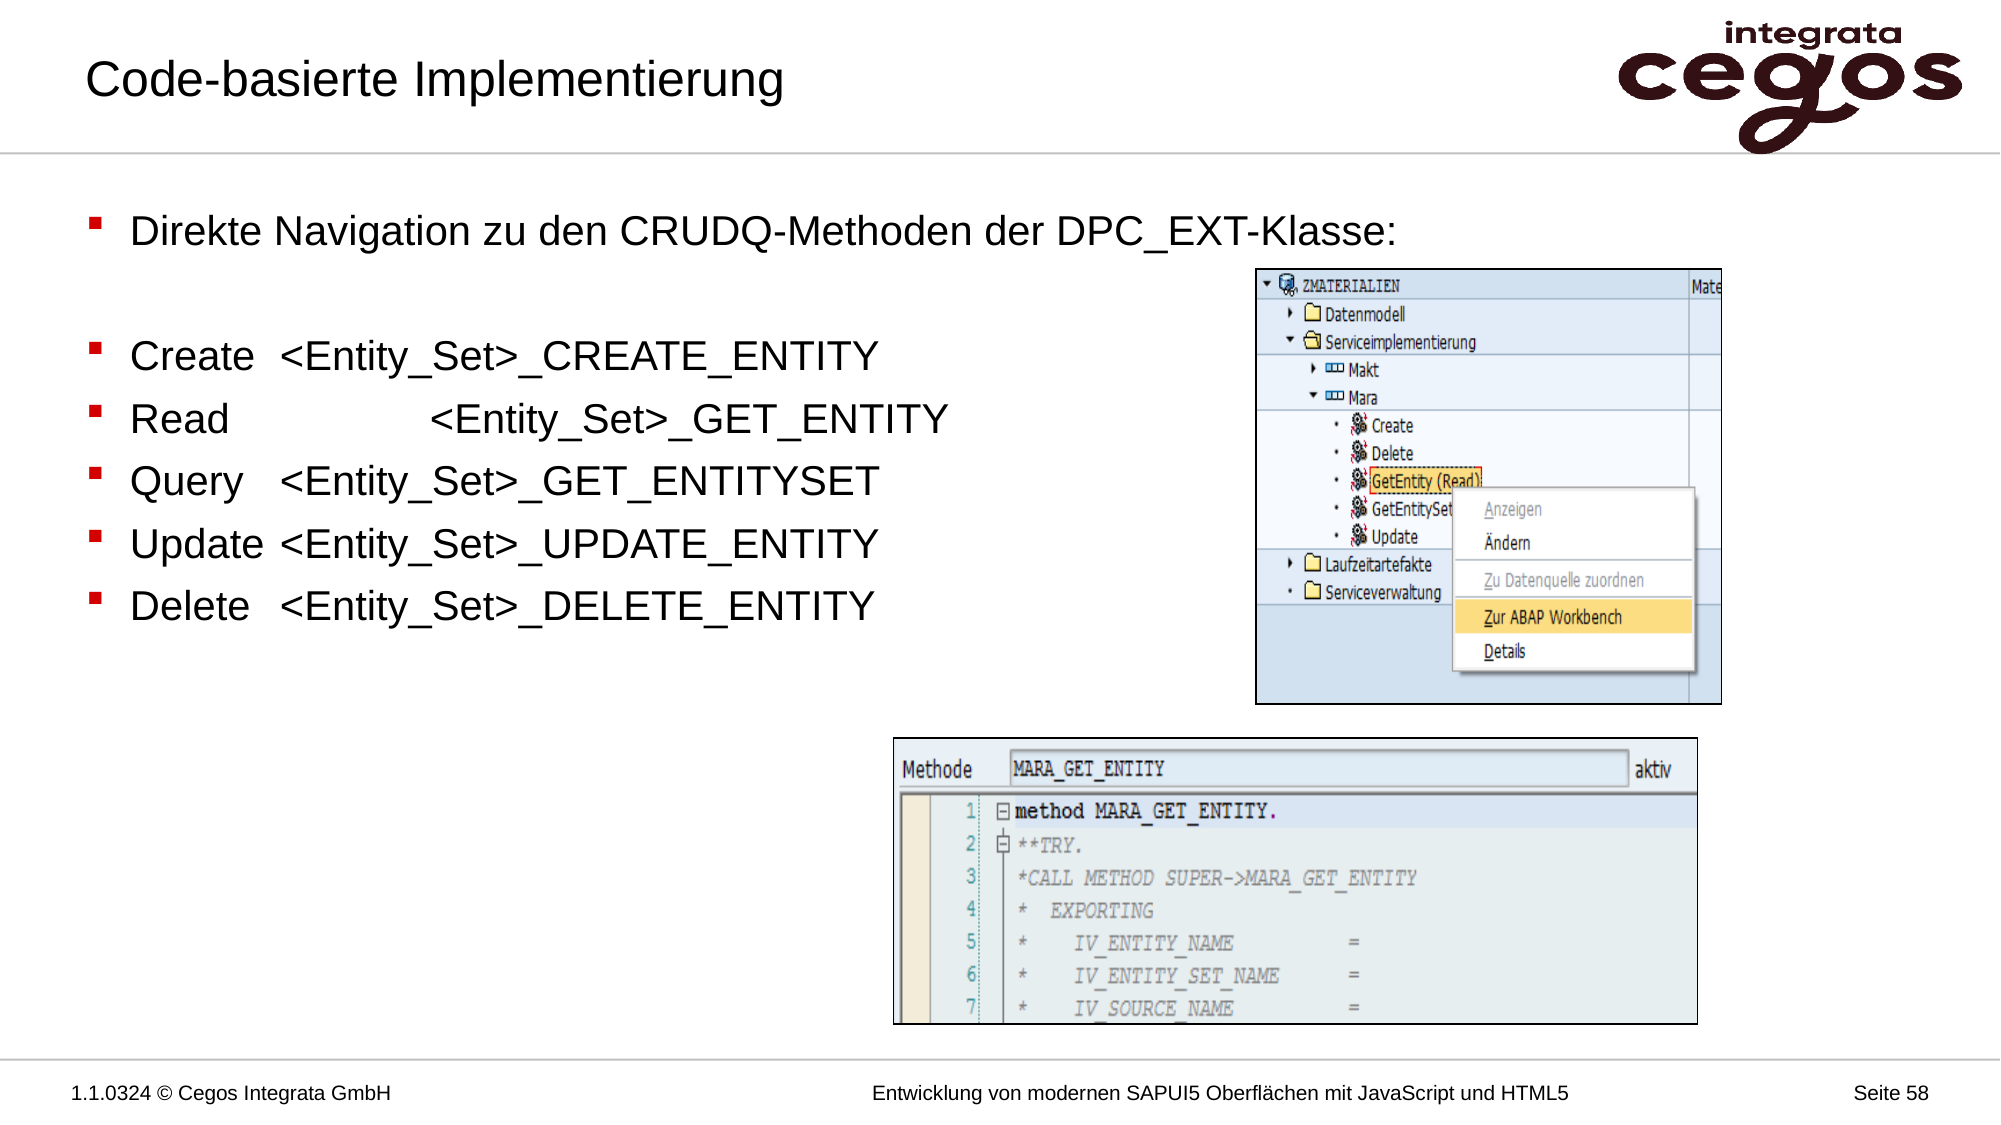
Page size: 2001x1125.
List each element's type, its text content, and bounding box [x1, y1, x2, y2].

picture [1585, 0, 1996, 180]
title Code-basierte Implementierung [70, 0, 1315, 154]
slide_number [70, 1059, 691, 1125]
picture [893, 738, 1698, 1024]
picture [1256, 269, 1721, 704]
slide_number Seite 58 [1749, 1059, 1930, 1125]
list Direkte Navigation zu den CRUDQ-Methoden der DPC_EXT-Klasse: Create <Entity_Set>_CREATE_ENTITY Read <Entity_Set>_GET_ENTITY Query <Entity_Set>_GET_ENTITYSET Update <Entity_Set>_UPDATE_ENTITY Delete <Entity_Set>_DELETE_ENTITY [70, 196, 1930, 1032]
footer Entwicklung von modernen SAPUI5 Oberflächen mit JavaScript und HTML5 [732, 1059, 1709, 1125]
